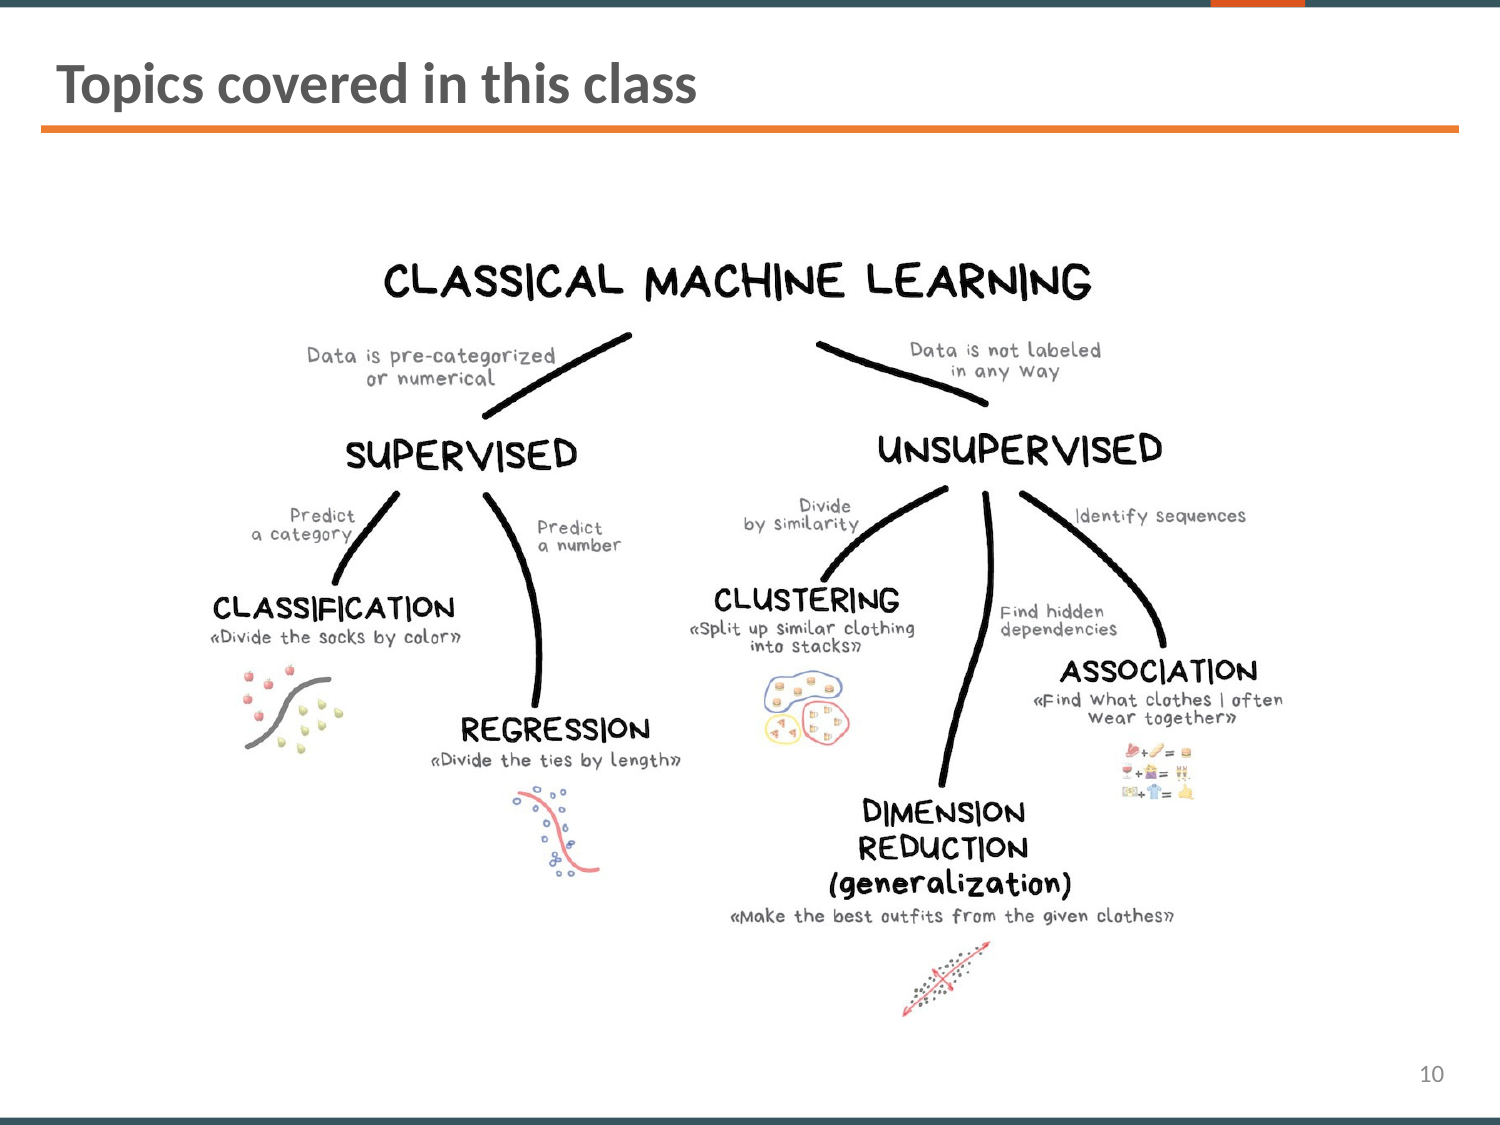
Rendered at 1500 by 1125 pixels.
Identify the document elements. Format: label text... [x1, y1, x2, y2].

picture [208, 253, 1291, 1017]
slide_number 10 [1121, 1042, 1460, 1103]
list Topics covered in this class [41, 45, 1459, 125]
